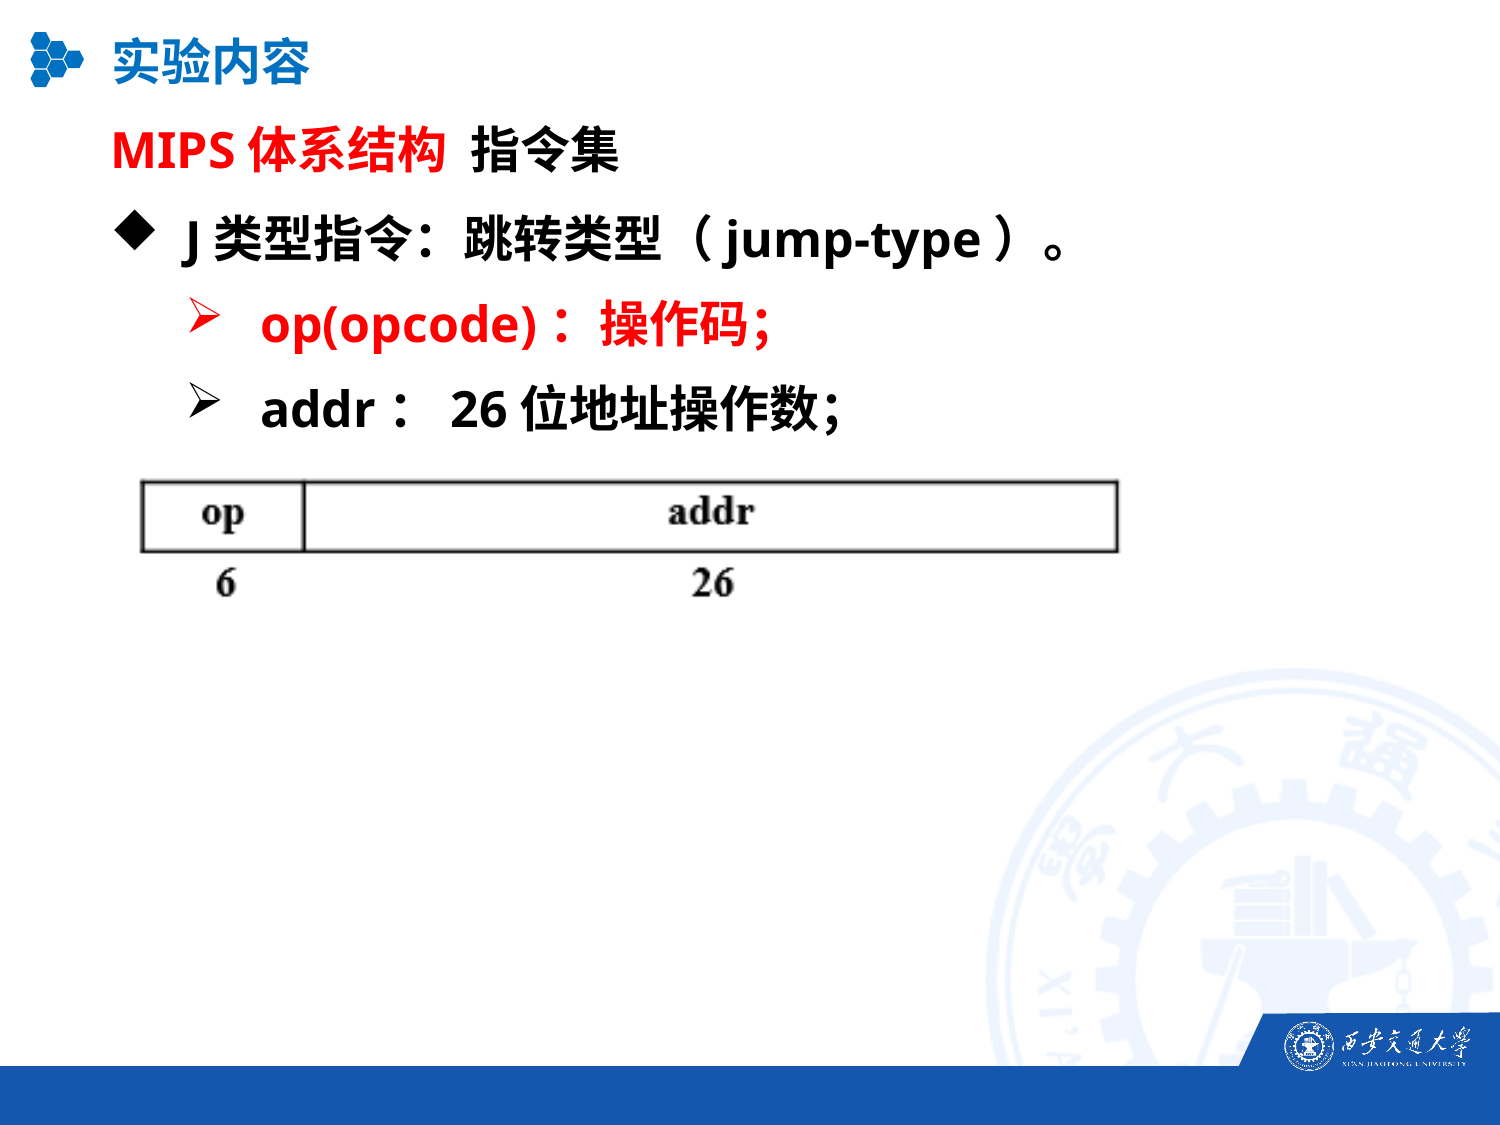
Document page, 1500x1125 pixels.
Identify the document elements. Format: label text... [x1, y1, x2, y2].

text_box 实验内容 [96, 22, 327, 98]
text_box MIPS体系结构 指令集 [95, 111, 1423, 186]
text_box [95, 199, 1423, 626]
